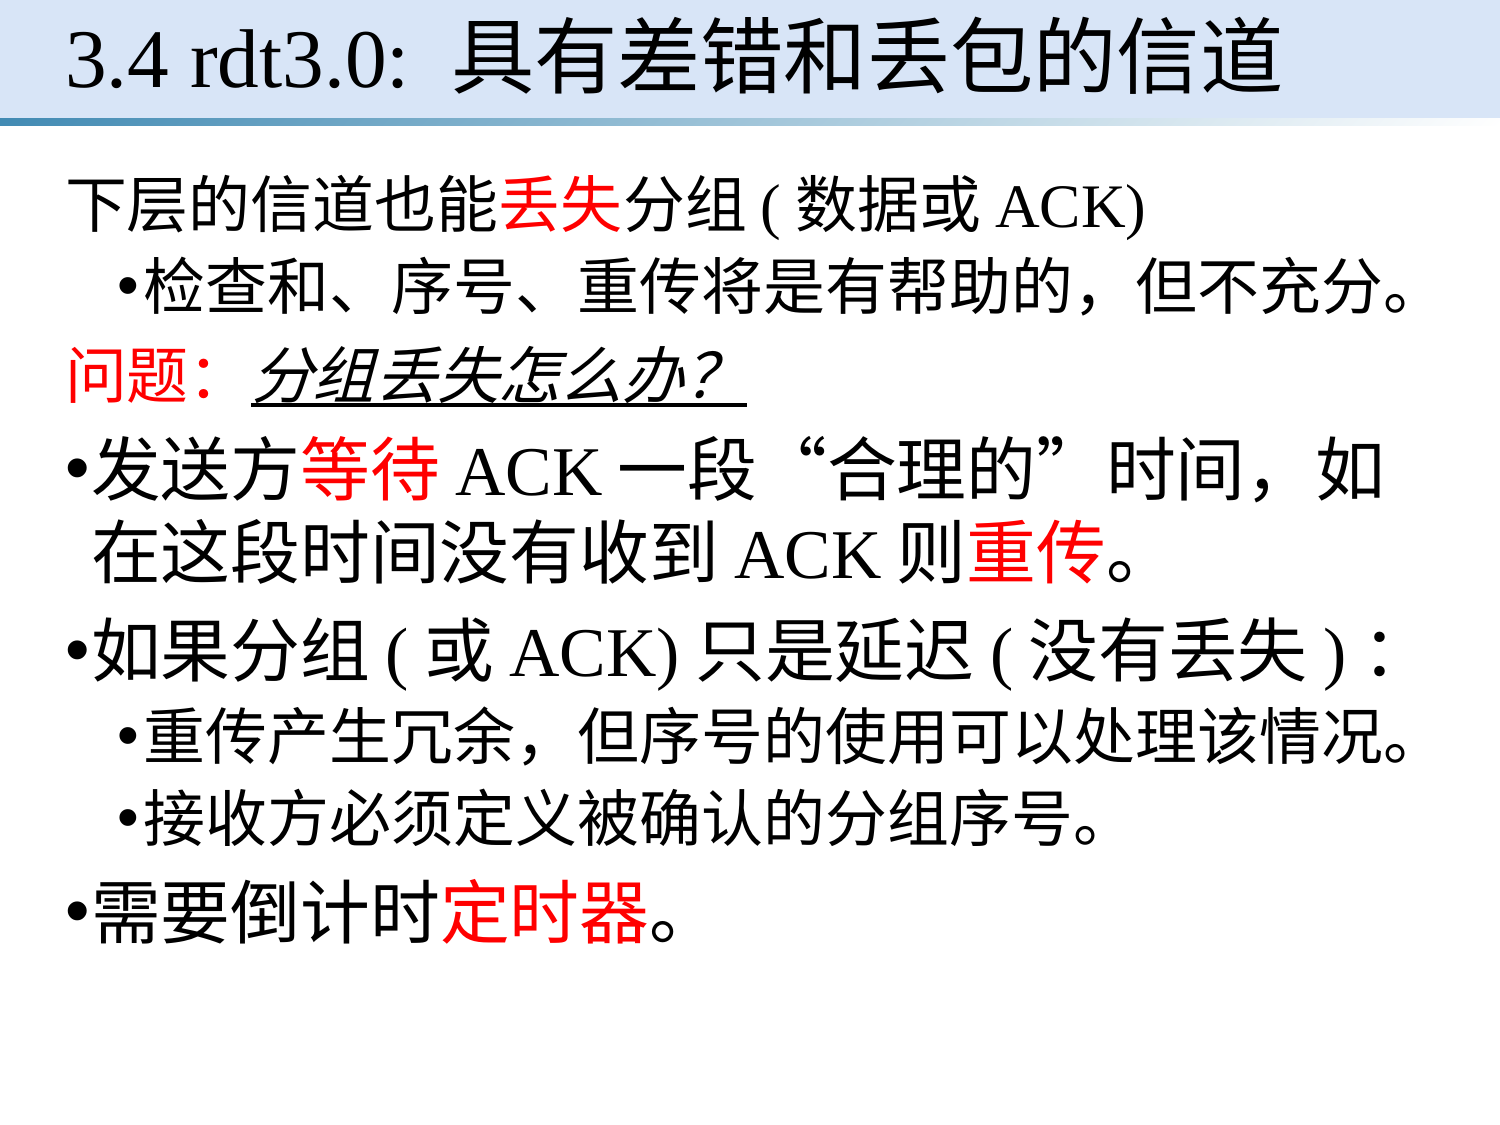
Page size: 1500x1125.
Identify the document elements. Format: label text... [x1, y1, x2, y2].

list 下层的信道也能丢失分组(数据或ACK) 检查和、序号、重传将是有帮助的，但不充分。 问题：分组丢失怎么办？ 发送方等待ACK一段“合理的”时间，如在这段时间没有收到ACK则重传。 如果分组(或ACK)只是延迟(没有丢失)： 重传产生冗余，但序号的使用可以处理该情况。 接收方必须定义被确认的分组序号。 需要倒计时定时器。 [50, 158, 1448, 1025]
title 3.4 rdt3.0: 具有差错和丢包的信道 [50, 0, 1448, 123]
